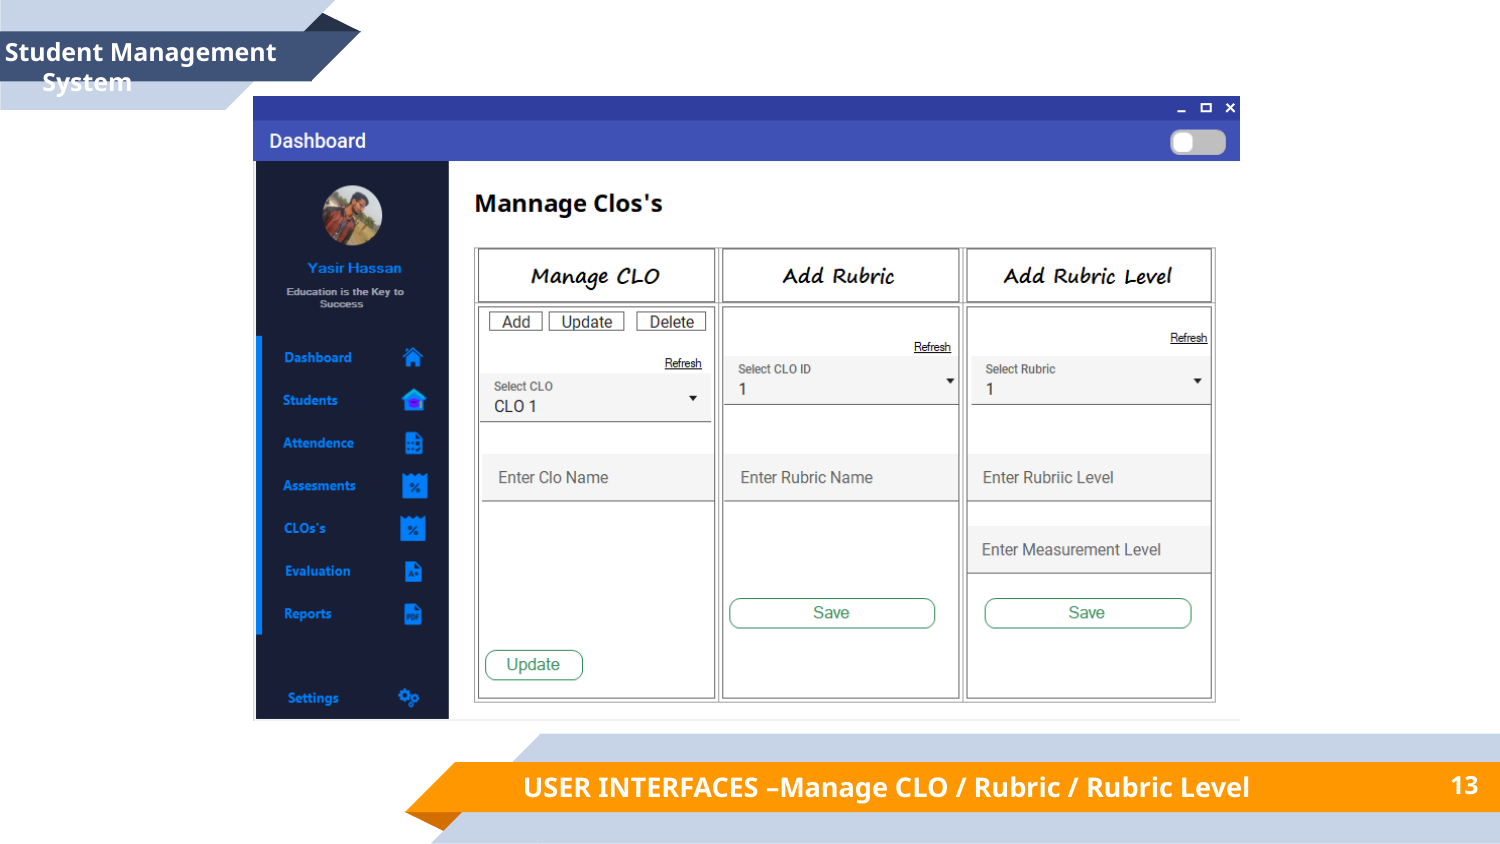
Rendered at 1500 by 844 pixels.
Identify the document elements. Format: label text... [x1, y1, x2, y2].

text_box Student Management System [0, 21, 380, 96]
slide_number 13 [1456, 760, 1494, 813]
picture [253, 95, 1240, 721]
text_box USER INTERFACES –Manage CLO / Rubric / Rubric Level [470, 760, 1456, 813]
